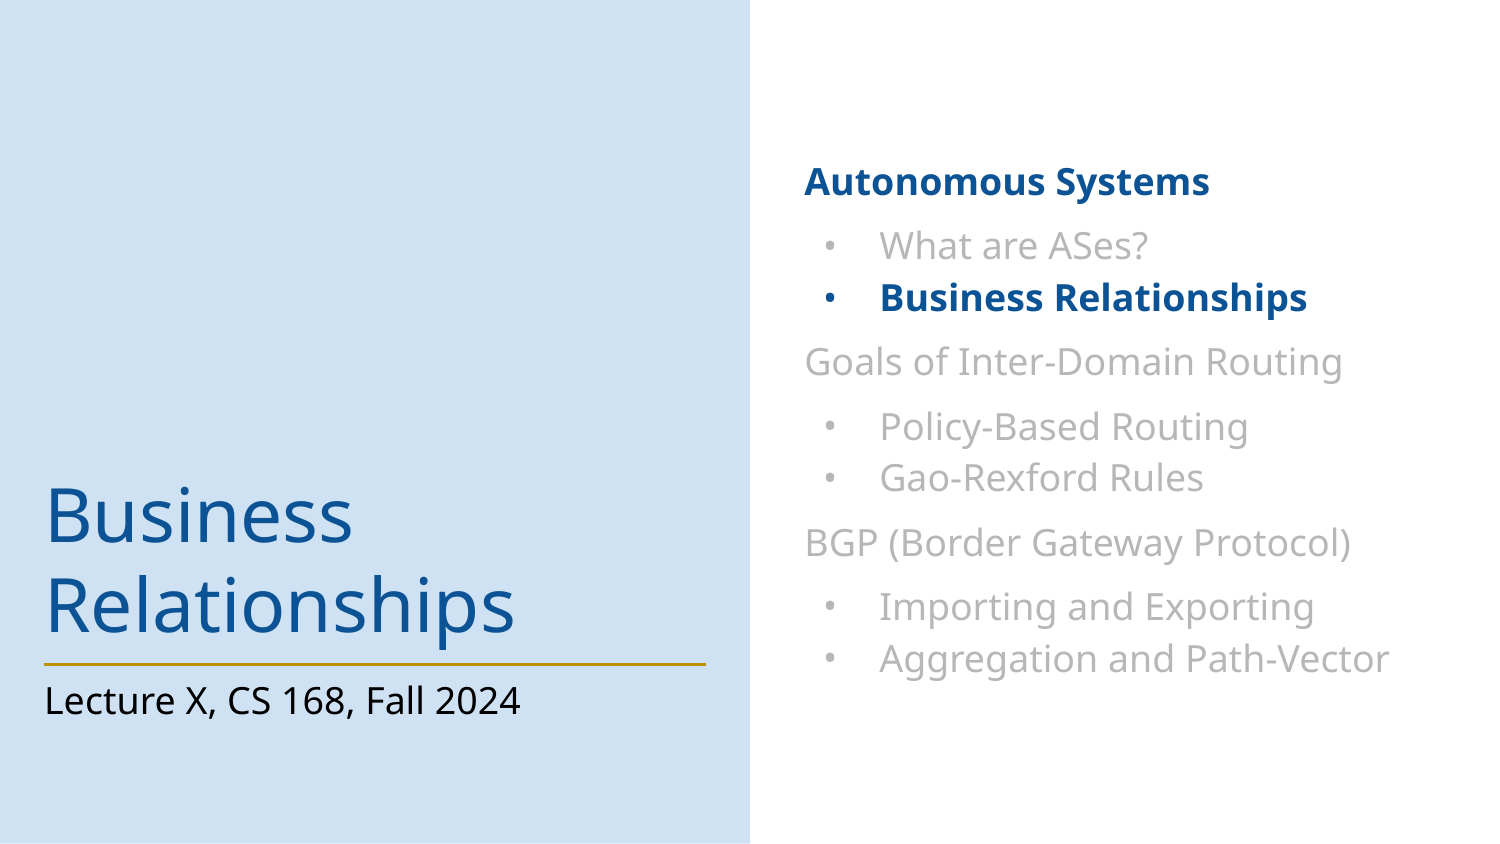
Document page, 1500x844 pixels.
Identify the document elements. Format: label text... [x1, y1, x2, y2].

subtitle Lecture X, CS 168, Fall 2024 [29, 667, 712, 732]
list Autonomous Systems What are ASes? Business Relationships Goals of Inter-Domain Routing Policy-Based Routing Gao-Rexford Rules BGP (Border Gateway Protocol) Importing and Exporting Aggregation and Path-Vector [789, 65, 1446, 765]
title Business Relationships [29, 328, 692, 663]
